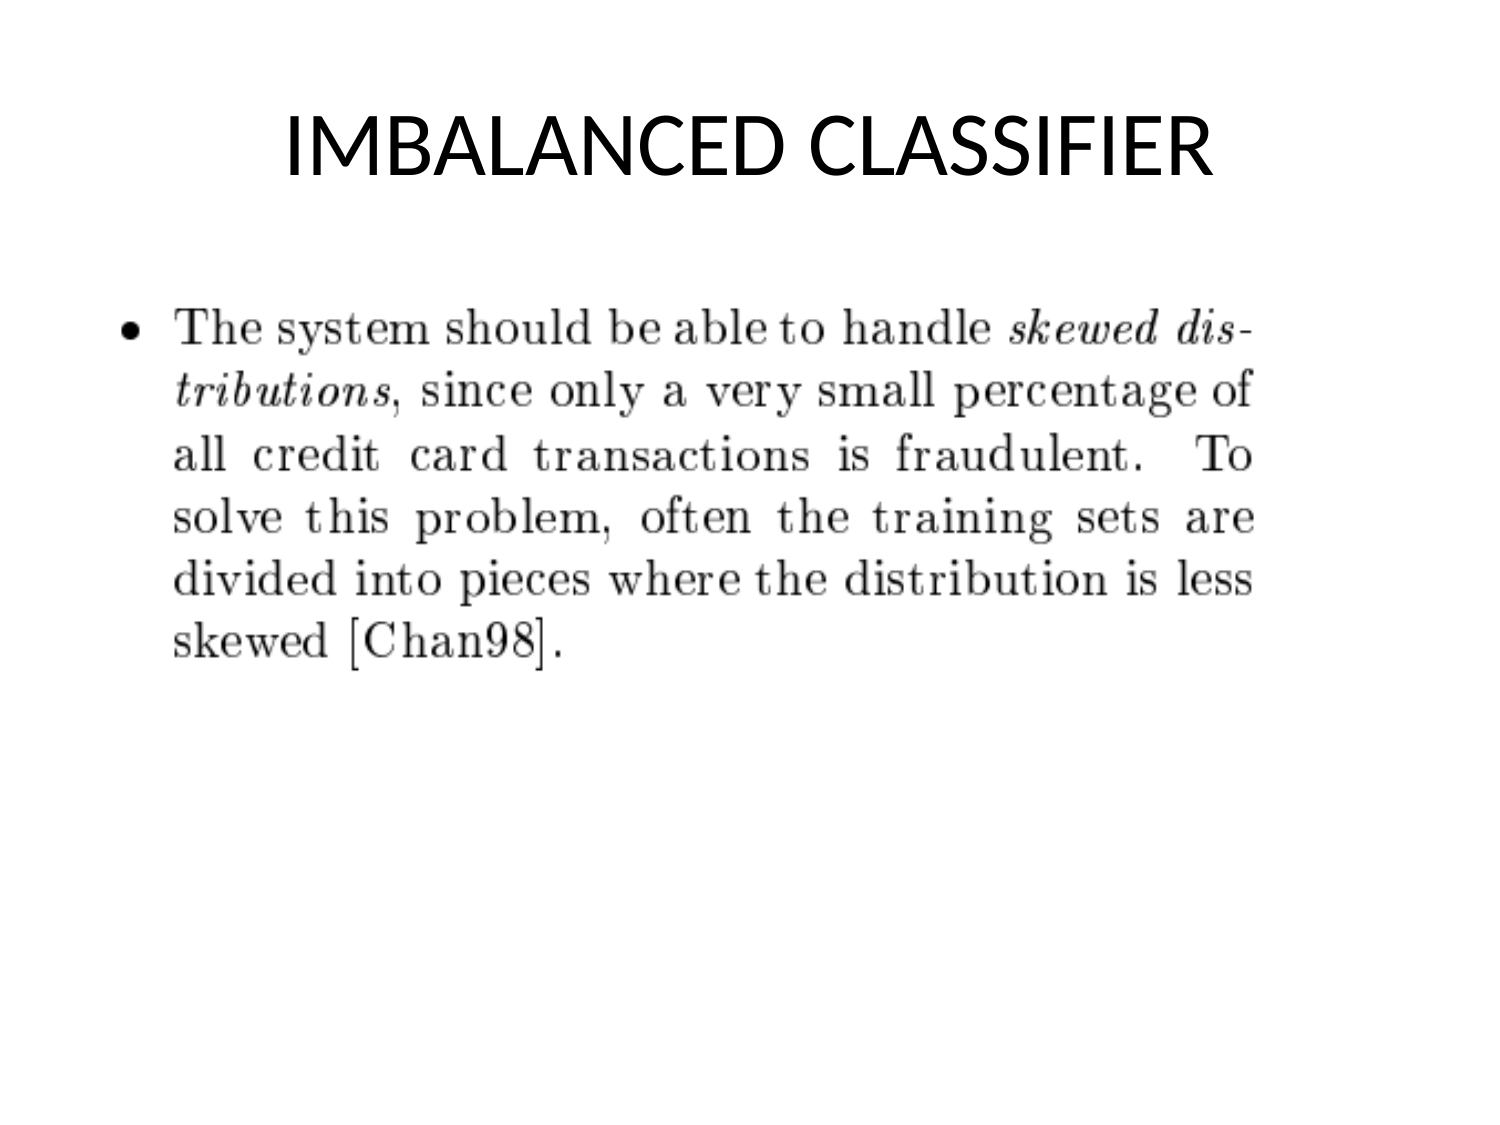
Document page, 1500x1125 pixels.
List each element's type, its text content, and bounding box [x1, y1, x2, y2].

title IMBALANCED CLASSIFIER [75, 45, 1425, 233]
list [100, 278, 1285, 700]
